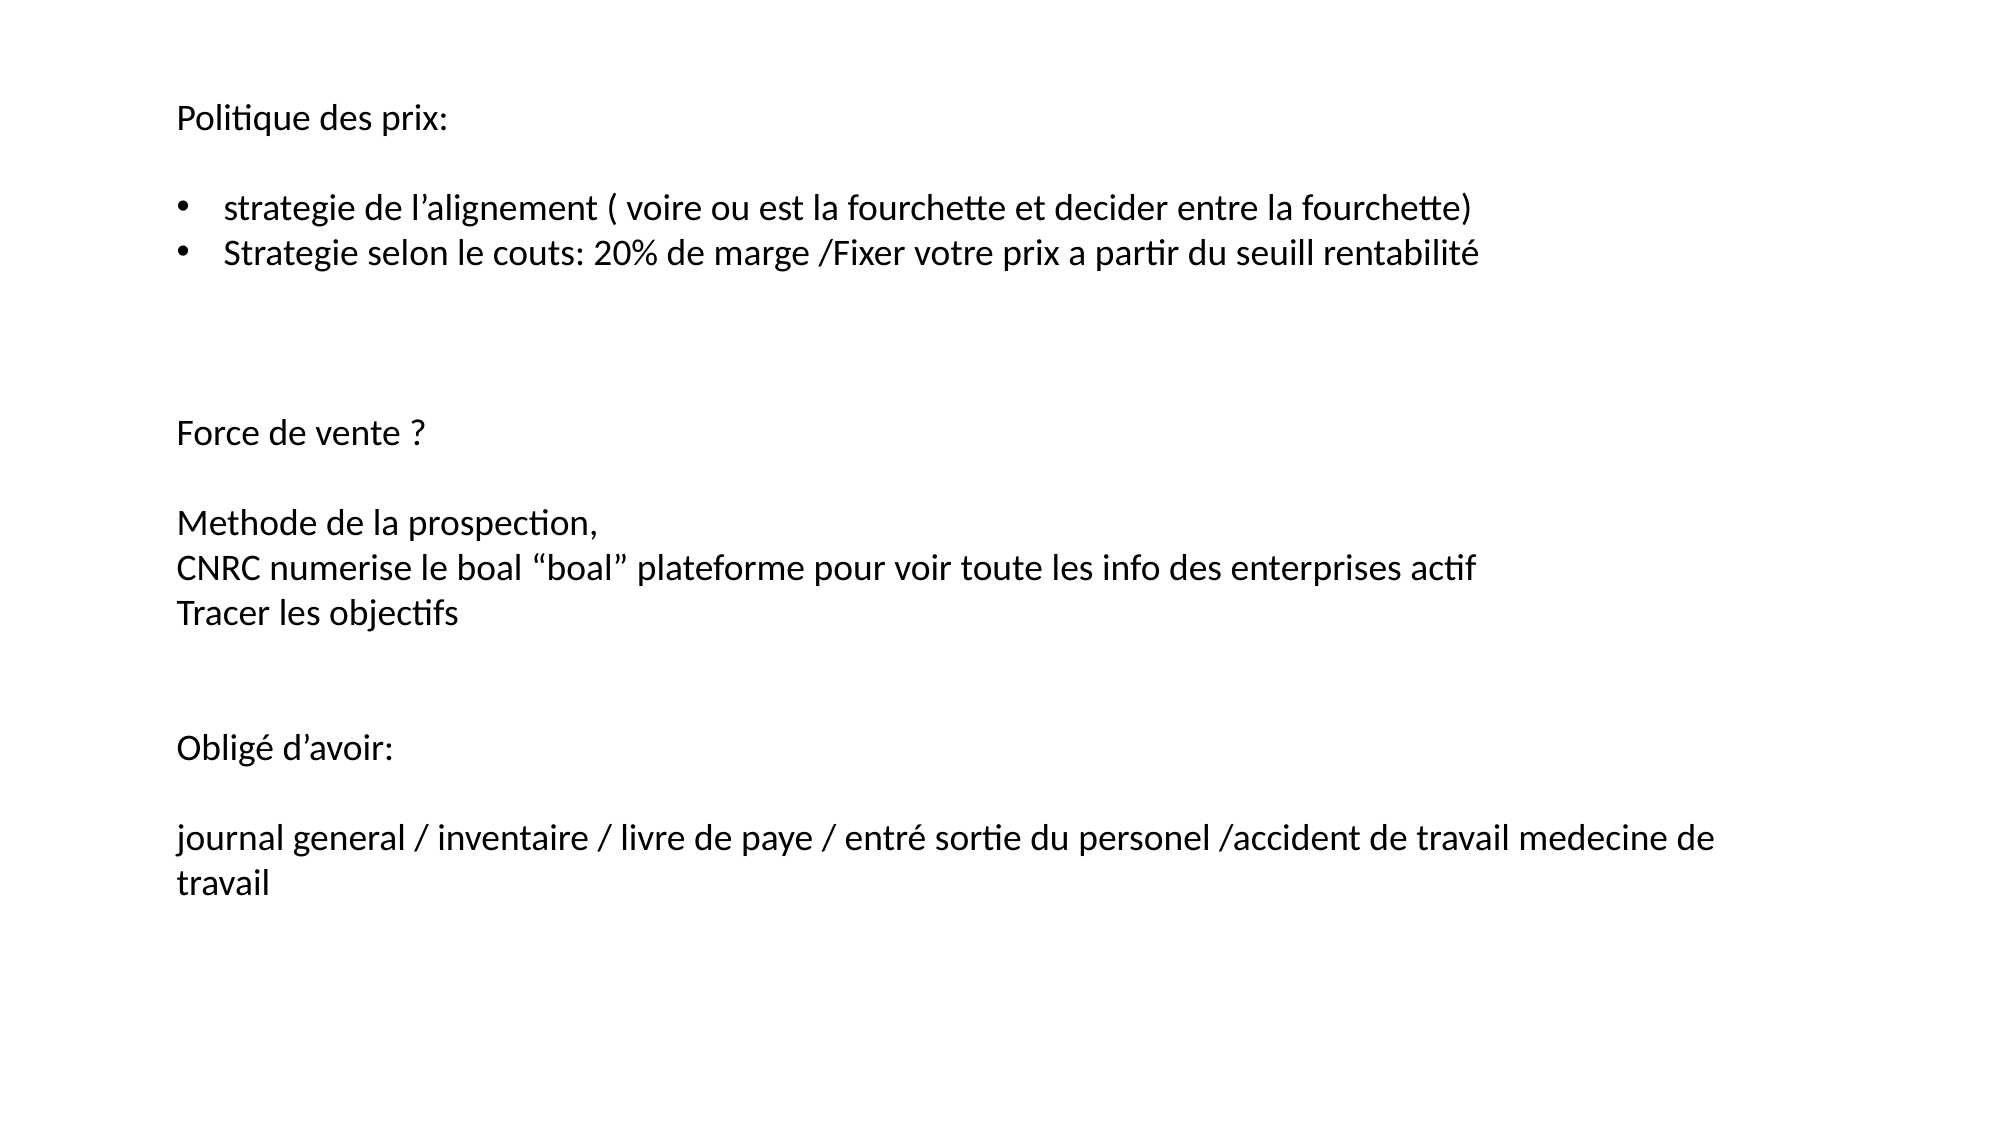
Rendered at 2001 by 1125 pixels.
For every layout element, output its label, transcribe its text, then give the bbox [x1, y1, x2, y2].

text_box Politique des prix: strategie de l’alignement ( voire ou est la fourchette et decider entre la fourchette) Strategie selon le couts: 20% de marge /Fixer votre prix a partir du seuill rentabilité Force de vente ? Methode de la prospection, CNRC numerise le boal “boal” plateforme pour voir toute les info des enterprises actif Tracer les objectifs Obligé d’avoir: journal general / inventaire / livre de paye / entré sortie du personel /accident de travail medecine de travail [161, 85, 1758, 911]
